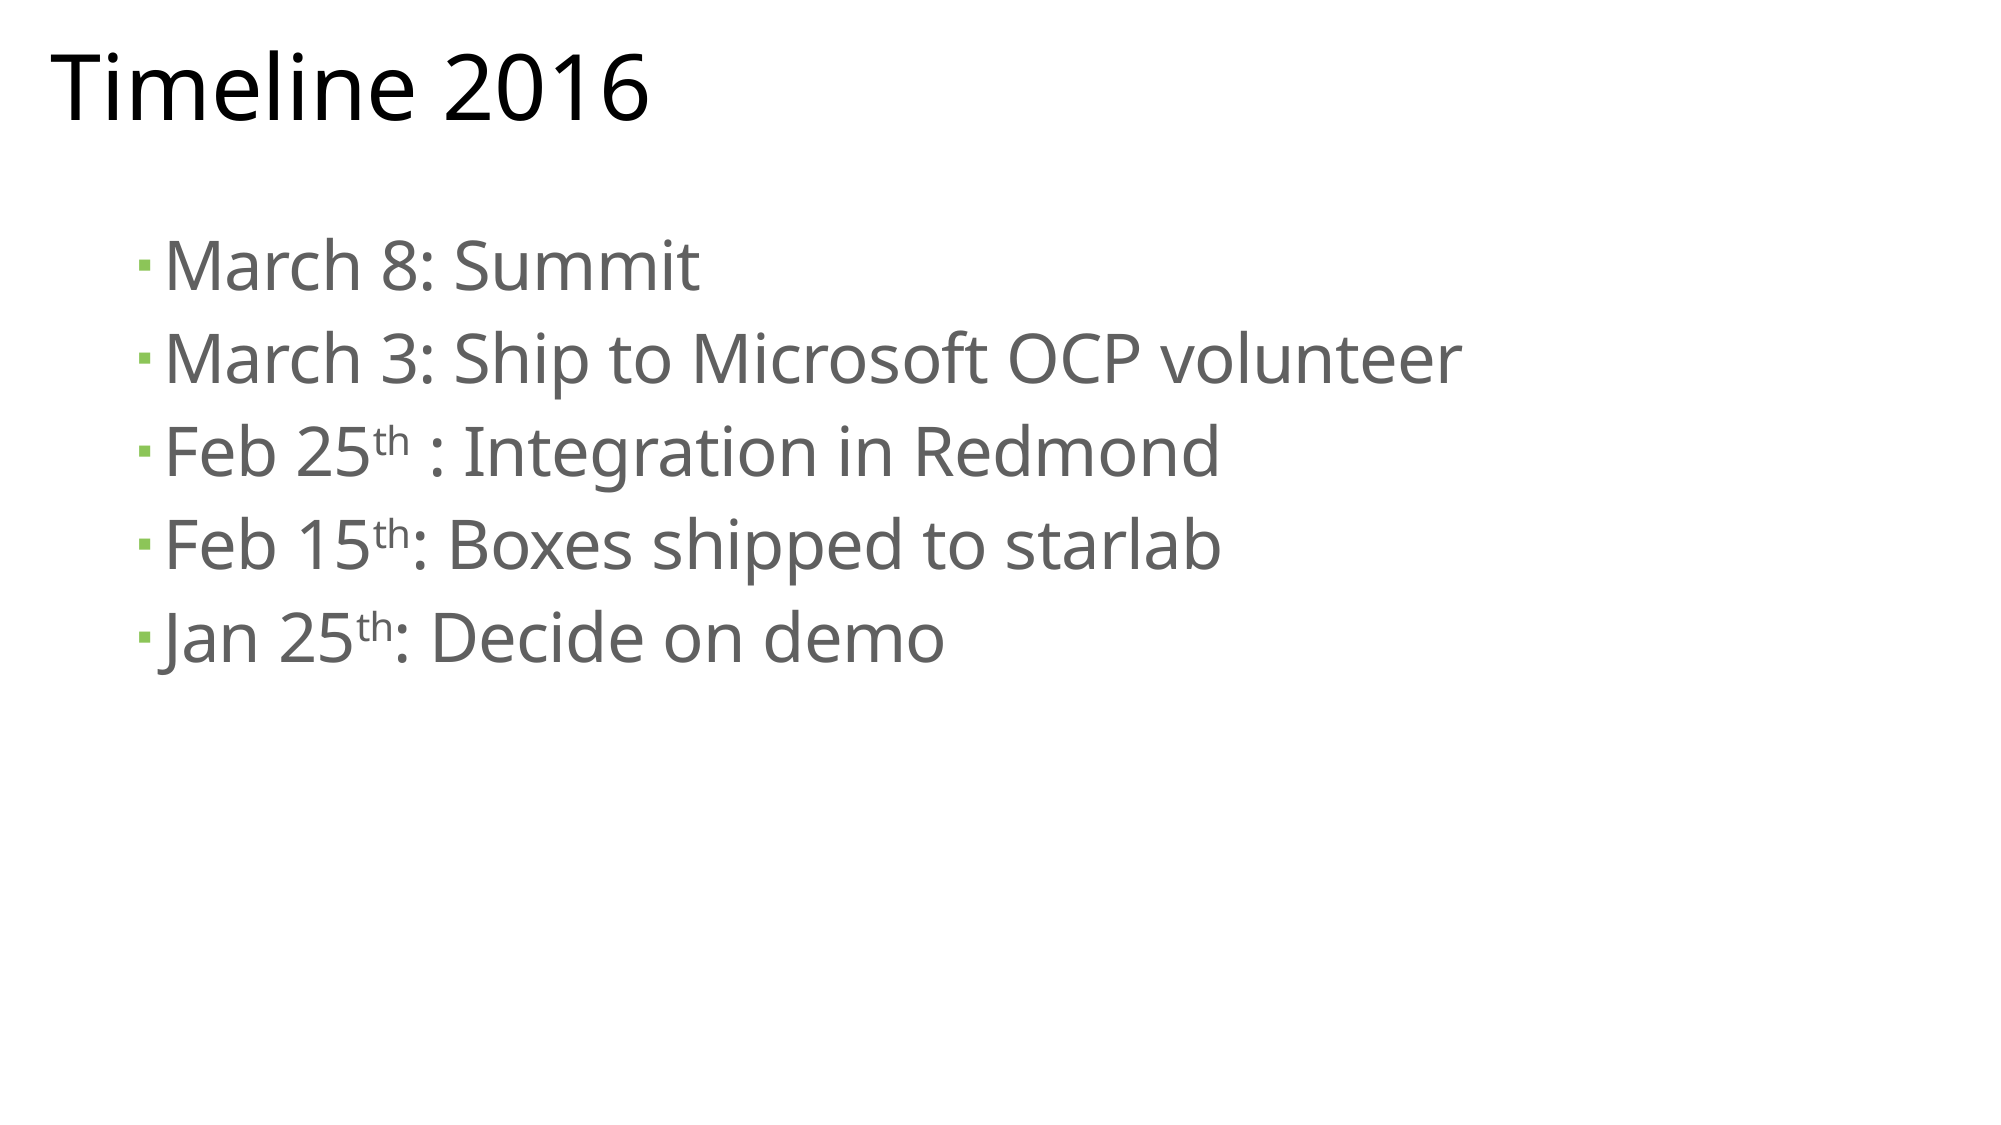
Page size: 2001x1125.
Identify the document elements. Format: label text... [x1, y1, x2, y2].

title Timeline 2016 [35, 24, 1793, 158]
list March 8: Summit March 3: Ship to Microsoft OCP volunteer Feb 25th : Integration in Redmond Feb 15th: Boxes shipped to starlab Jan 25th: Decide on demo [121, 223, 1879, 1018]
